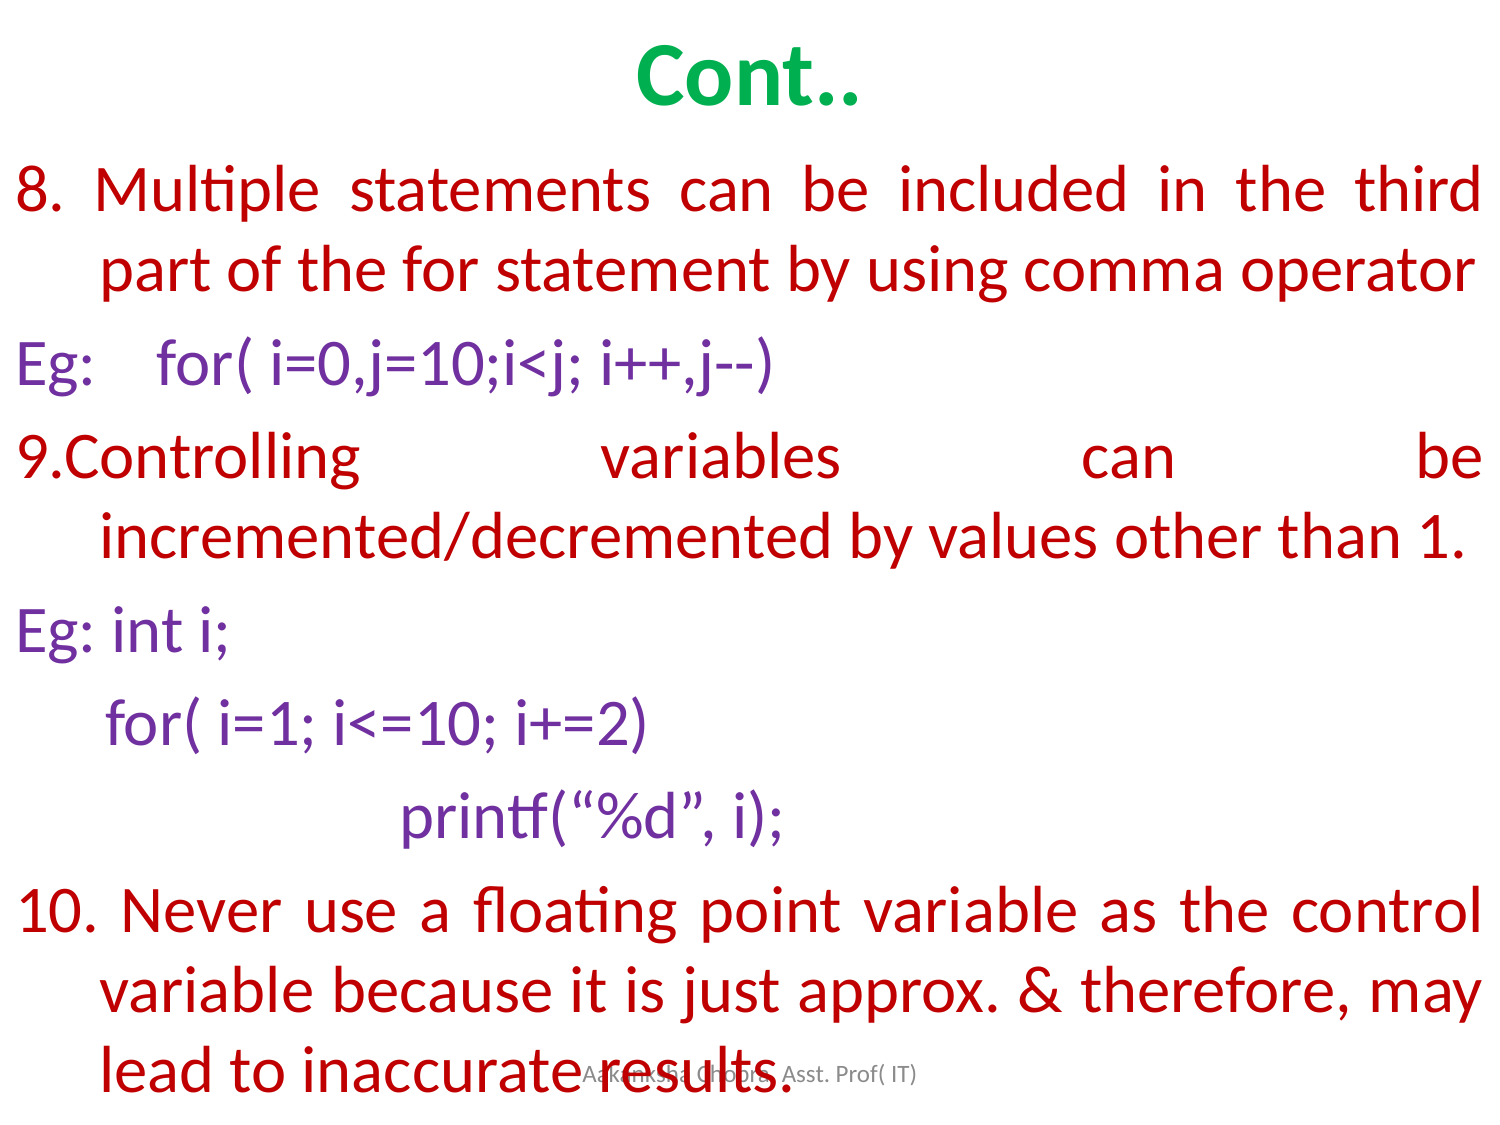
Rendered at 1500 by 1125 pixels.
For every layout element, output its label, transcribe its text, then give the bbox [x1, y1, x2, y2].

footer Aakanksha Chopra, Asst. Prof( IT) [512, 1042, 988, 1103]
title Cont.. [0, 0, 1500, 137]
list 8. Multiple statements can be included in the third part of the for statement by using comma operator Eg: for( i=0,j=10;i<j; i++,j--) 9.Controlling variables can be incremented/decremented by values other than 1. Eg: int i; for( i=1; i<=10; i+=2) printf(“%d”, i); 10. Never use a floating point variable as the control variable because it is just approx. & therefore, may lead to inaccurate results. [0, 137, 1500, 1125]
